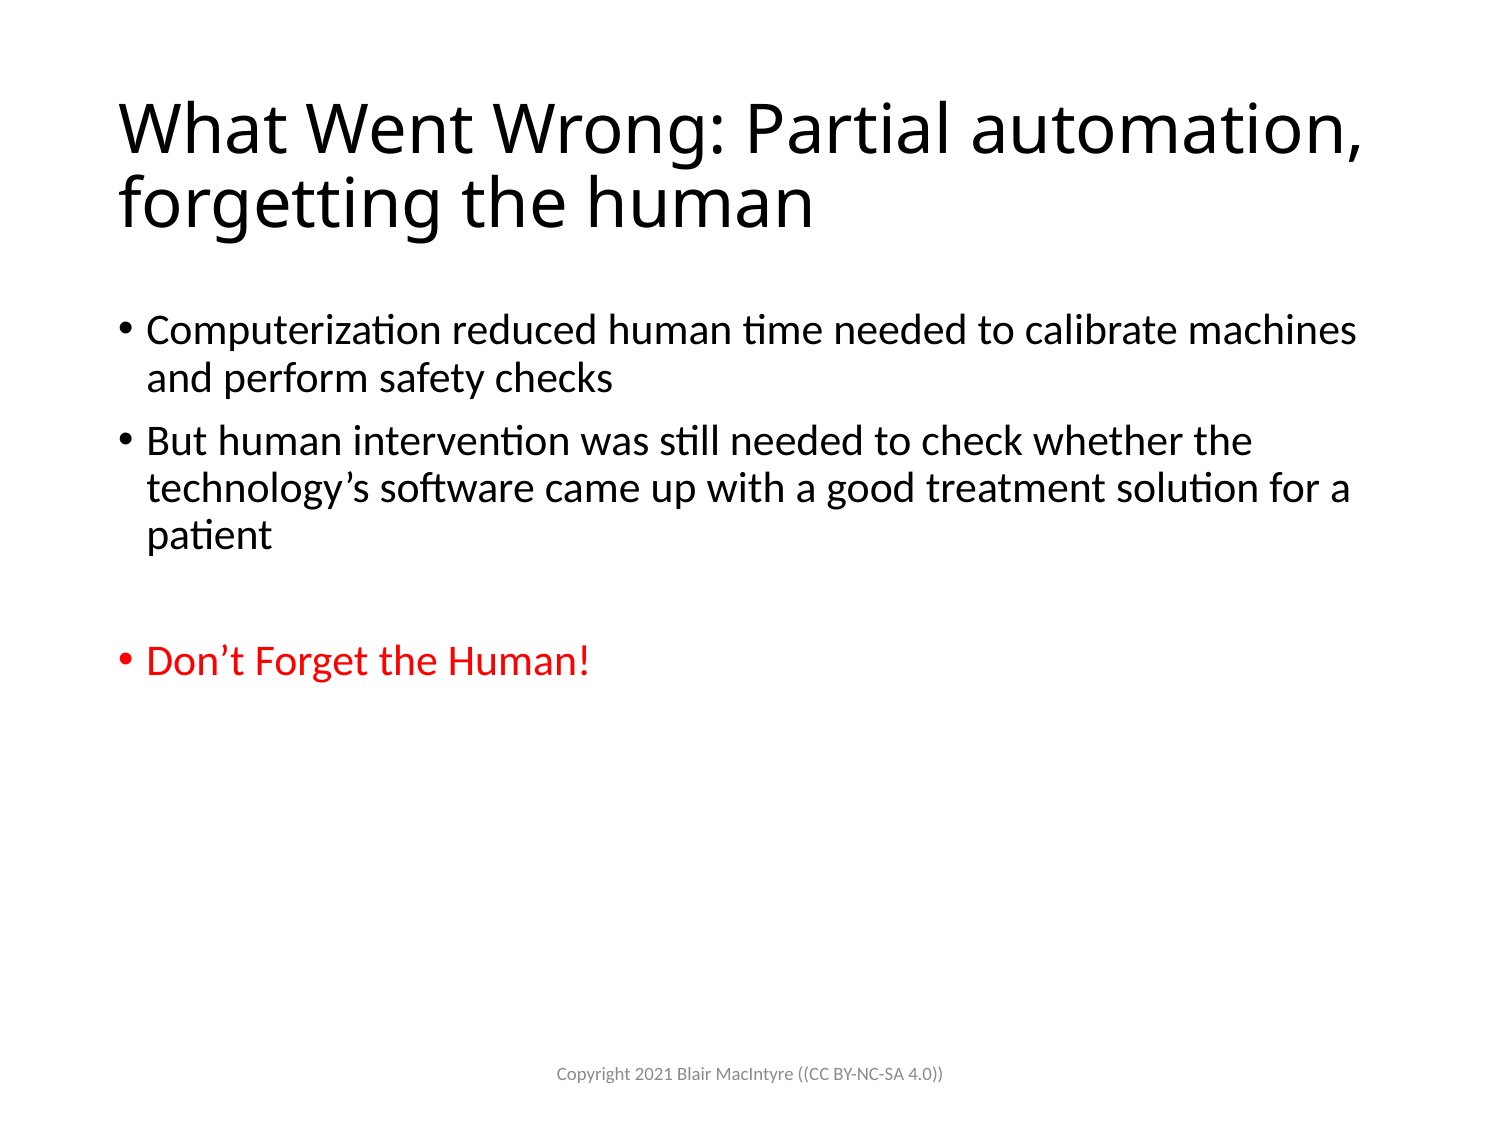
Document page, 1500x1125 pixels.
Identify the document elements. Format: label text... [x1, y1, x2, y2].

footer Copyright 2021 Blair MacIntyre ((CC BY-NC-SA 4.0)) [496, 1042, 1004, 1103]
list Computerization reduced human time needed to calibrate machines and perform safety checks But human intervention was still needed to check whether the technology’s software came up with a good treatment solution for a patient Don’t Forget the Human! [103, 299, 1397, 1014]
title What Went Wrong: Partial automation, forgetting the human [103, 59, 1397, 278]
